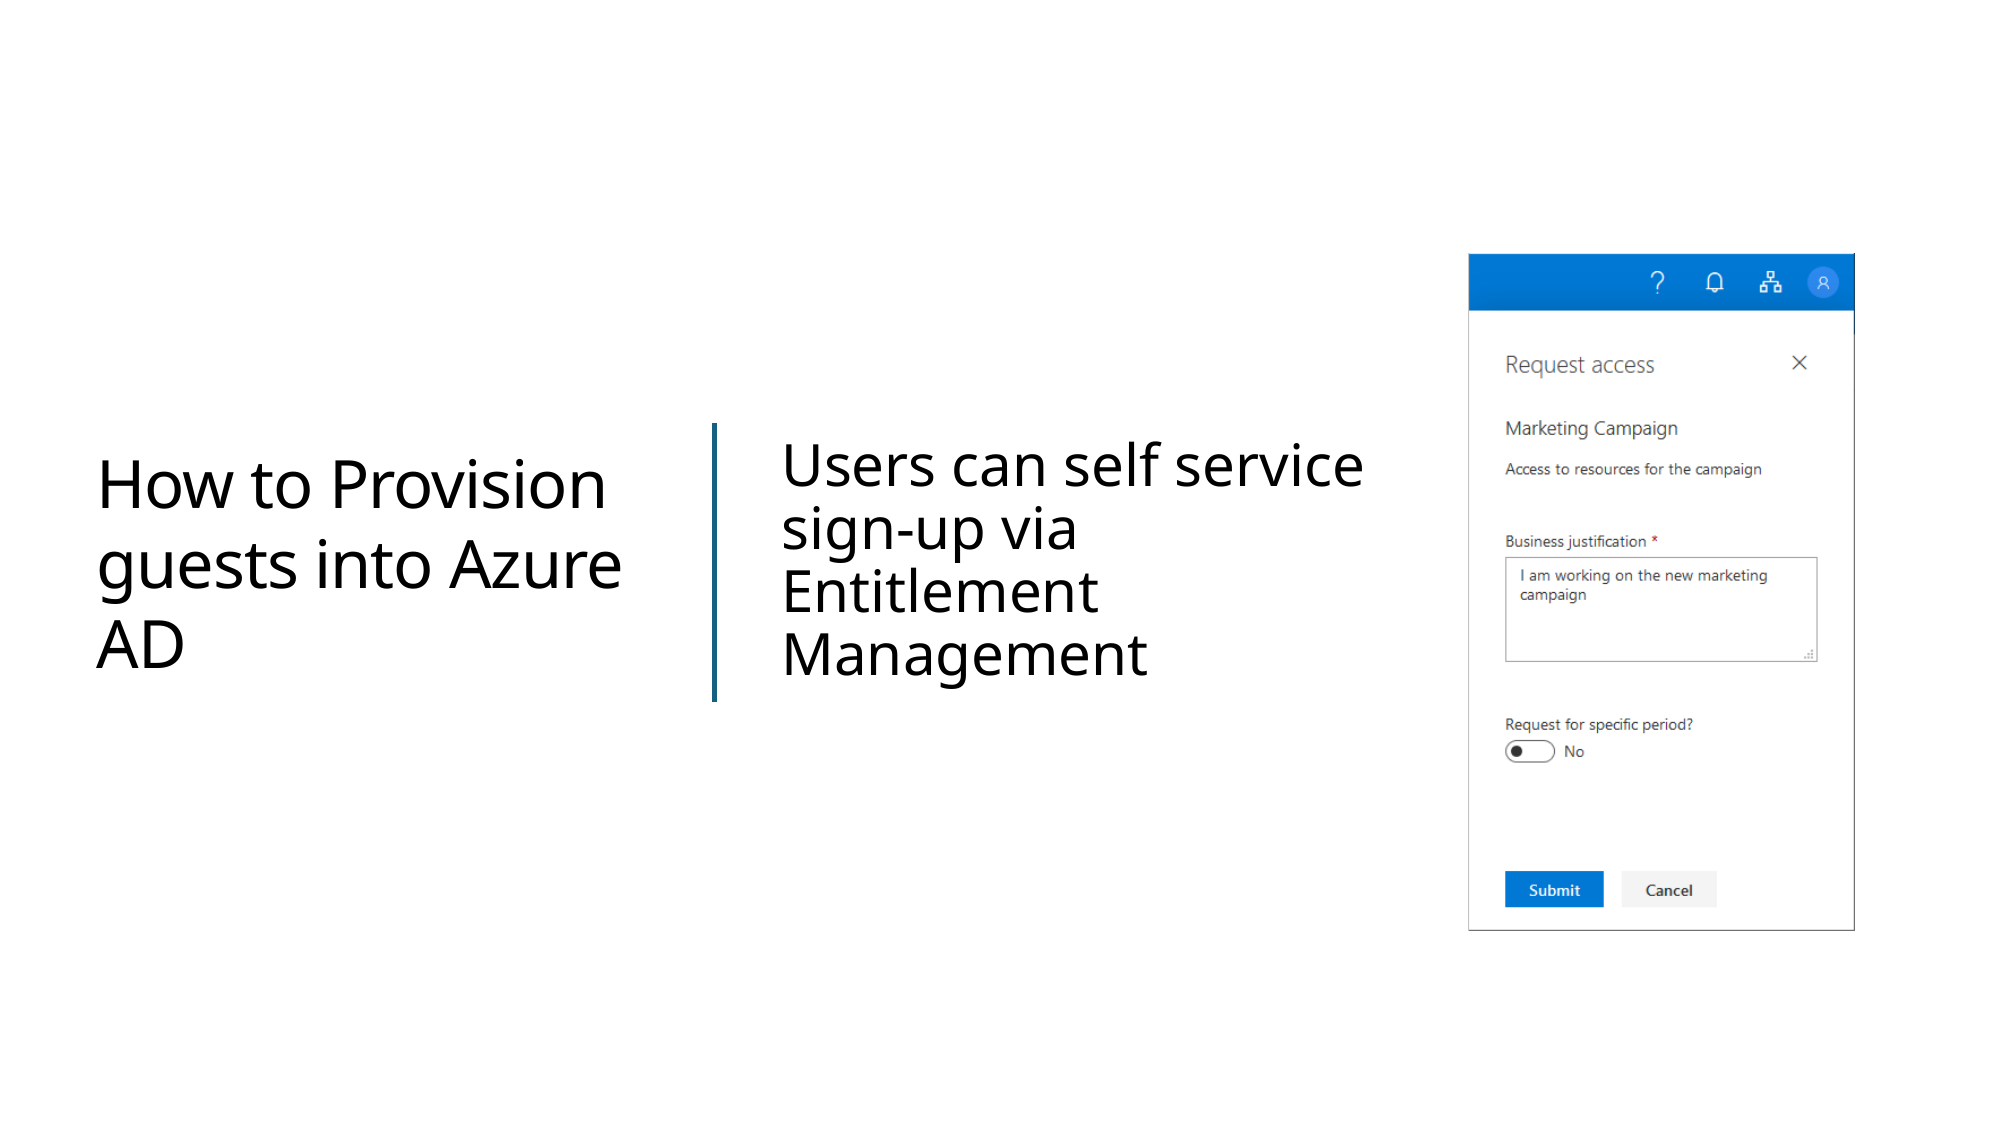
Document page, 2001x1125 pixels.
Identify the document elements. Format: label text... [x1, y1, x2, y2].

picture [1467, 252, 1855, 932]
list Users can self service sign-up via Entitlement Management [766, 456, 1426, 669]
text_box How to Provision guests into Azure AD [96, 442, 644, 683]
